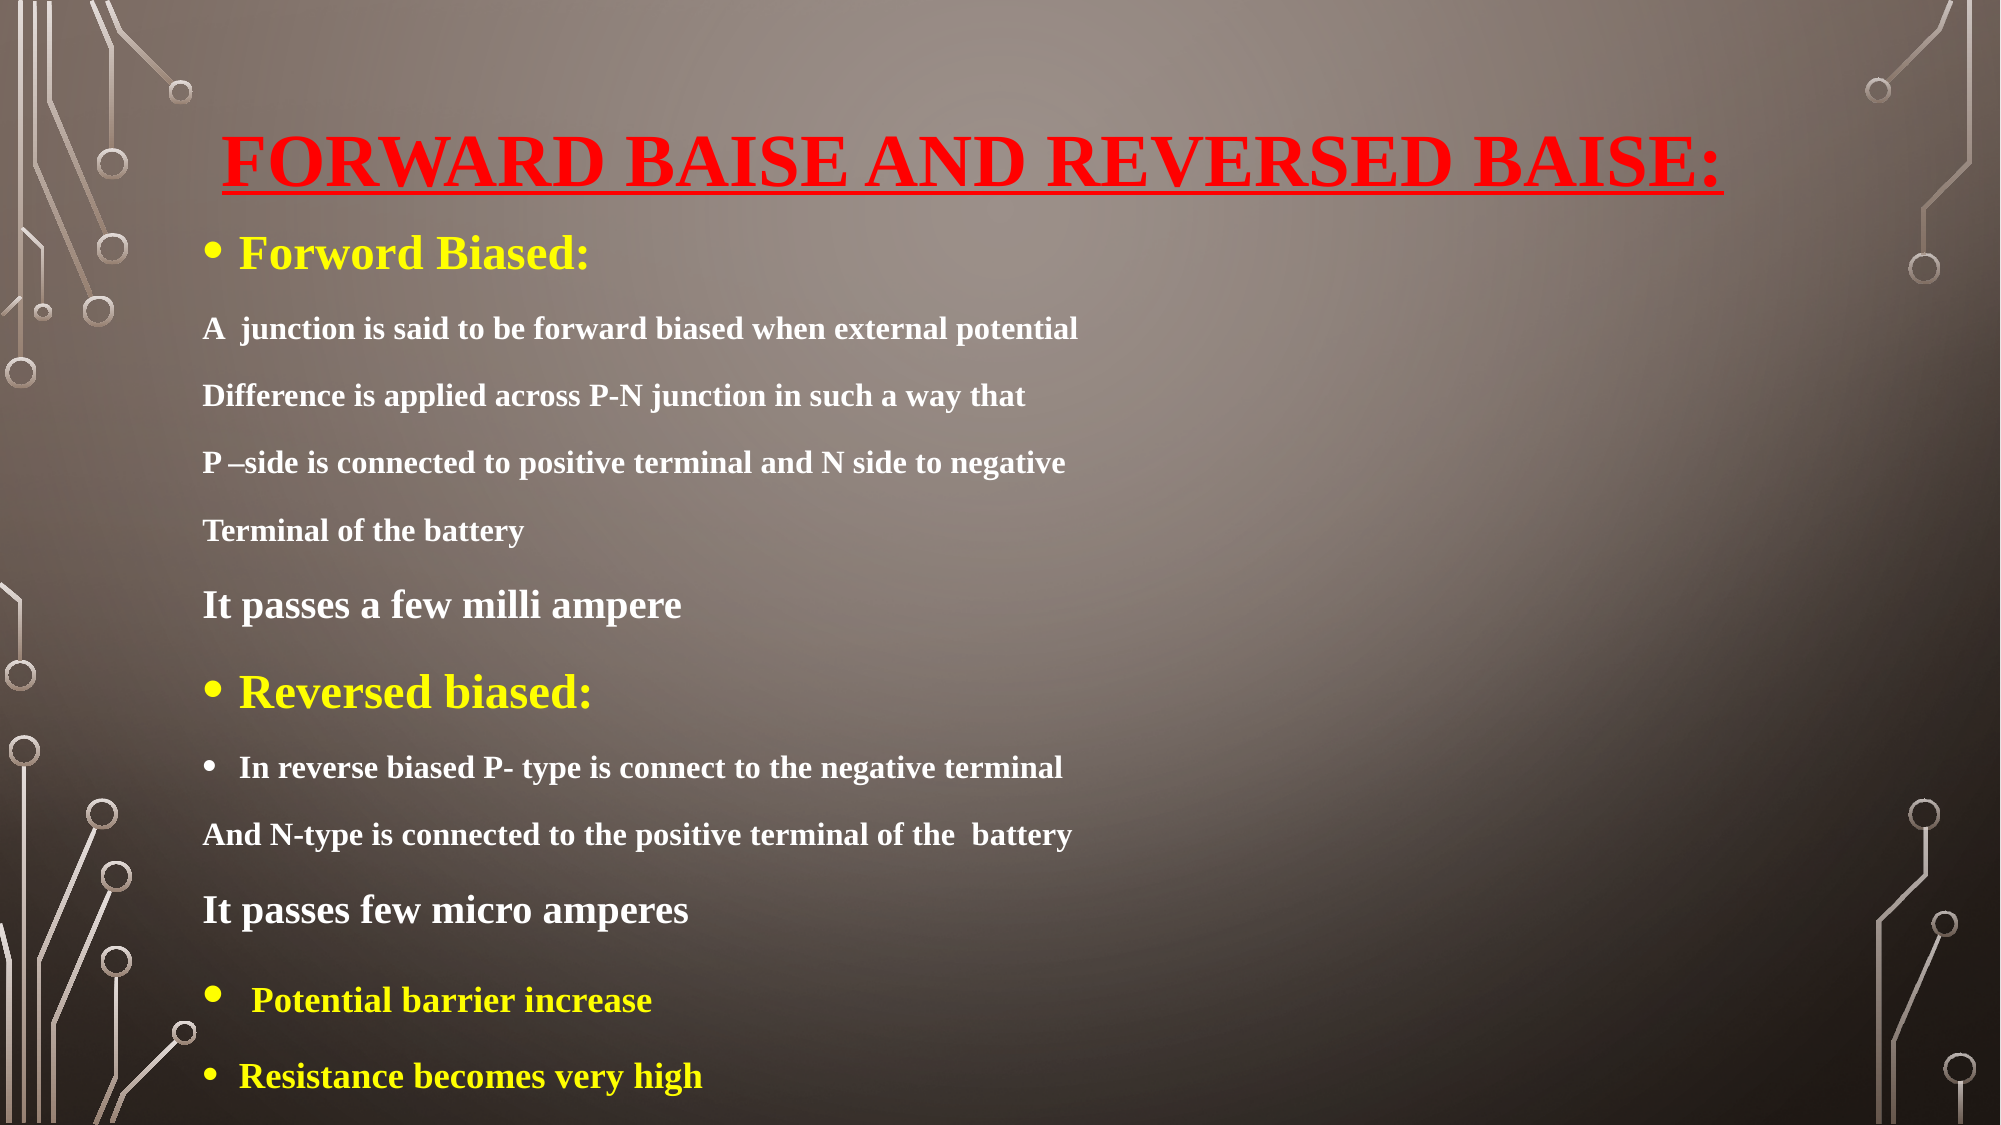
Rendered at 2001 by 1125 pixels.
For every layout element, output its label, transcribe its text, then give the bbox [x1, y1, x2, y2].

title forward baise and reversed baise: [187, 101, 1813, 200]
list Forword Biased: A junction is said to be forward biased when external potential Difference is applied across P-N junction in such a way that P –side is connected to positive terminal and N side to negative Terminal of the battery It passes a few milli ampere Reversed biased: In reverse biased P- type is connect to the negative terminal And N-type is connected to the positive terminal of the battery It passes few micro amperes Potential barrier increase Resistance becomes very high [187, 200, 1991, 1109]
